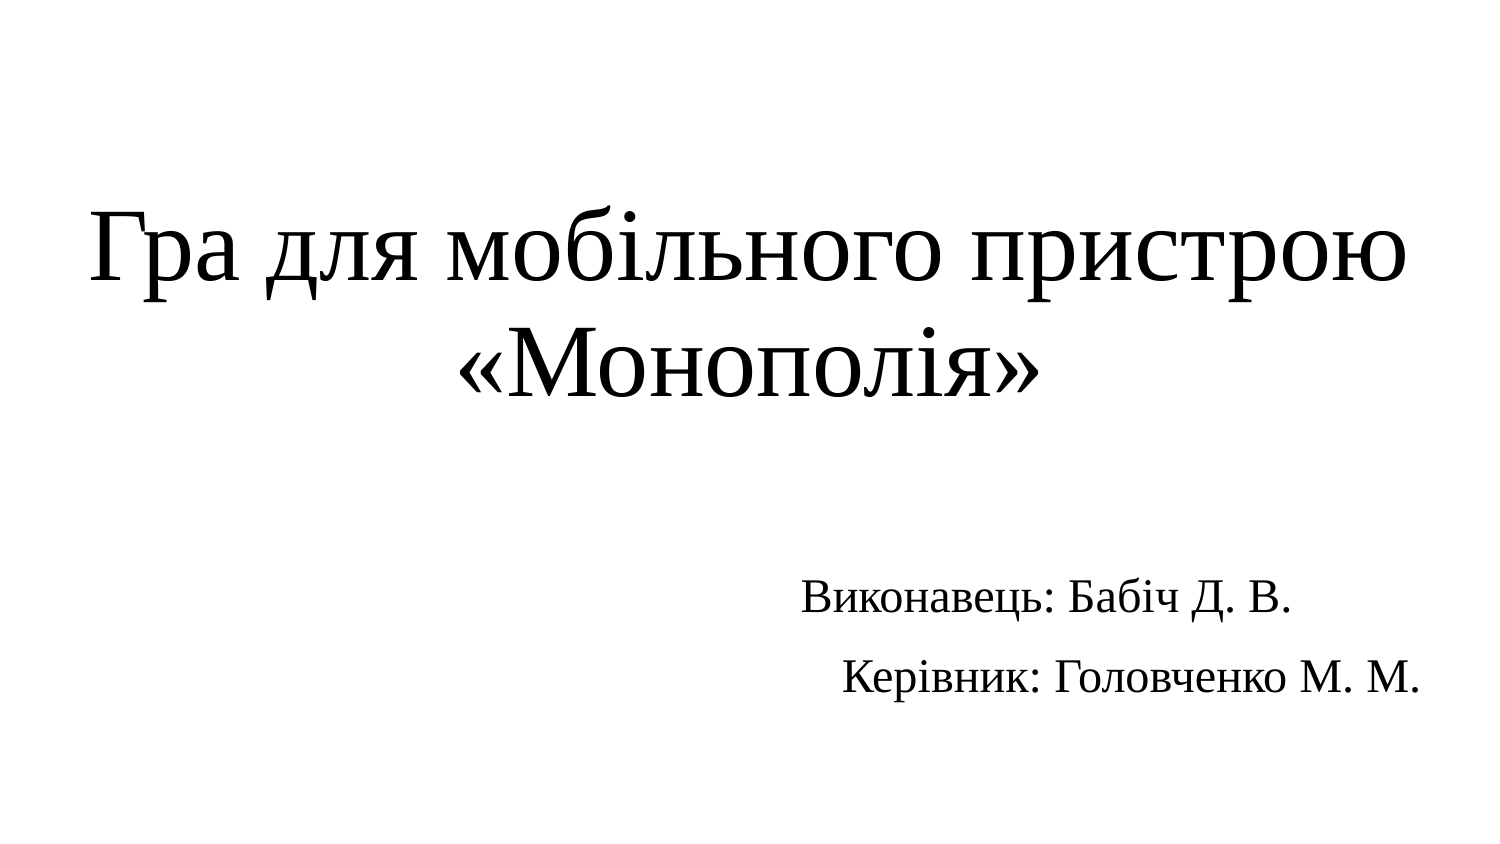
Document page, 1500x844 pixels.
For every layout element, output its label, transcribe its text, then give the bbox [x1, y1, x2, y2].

subtitle Виконавець: Бабіч Д. В. Керівник: Головченко М. М. [51, 527, 1449, 719]
title Гра для мобільного пристрою «Монополія» [51, 152, 1449, 434]
